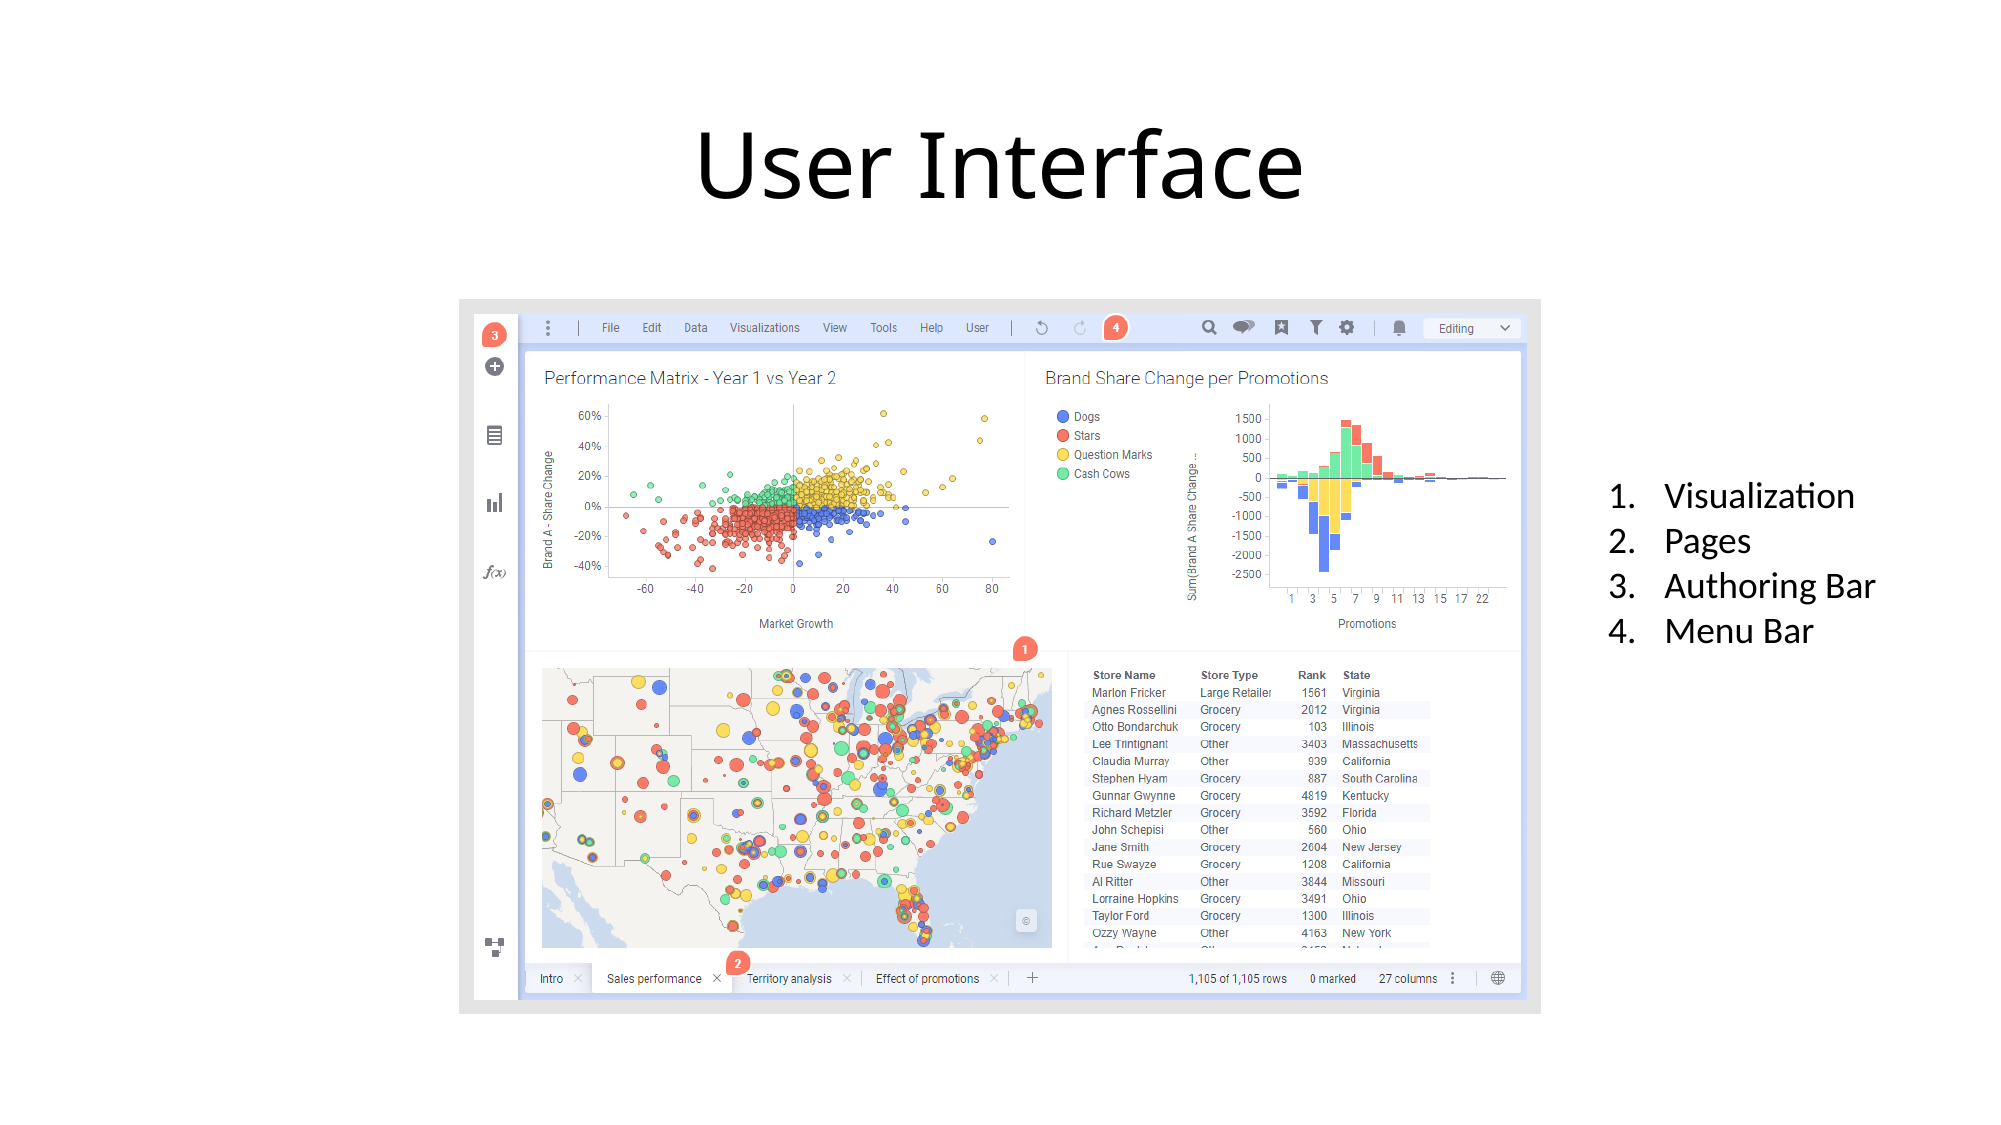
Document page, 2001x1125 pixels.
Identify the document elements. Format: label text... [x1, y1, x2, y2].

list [459, 299, 1541, 1014]
title User Interface [137, 59, 1863, 278]
text_box Visualization Pages Authoring Bar Menu Bar [1593, 463, 1909, 659]
